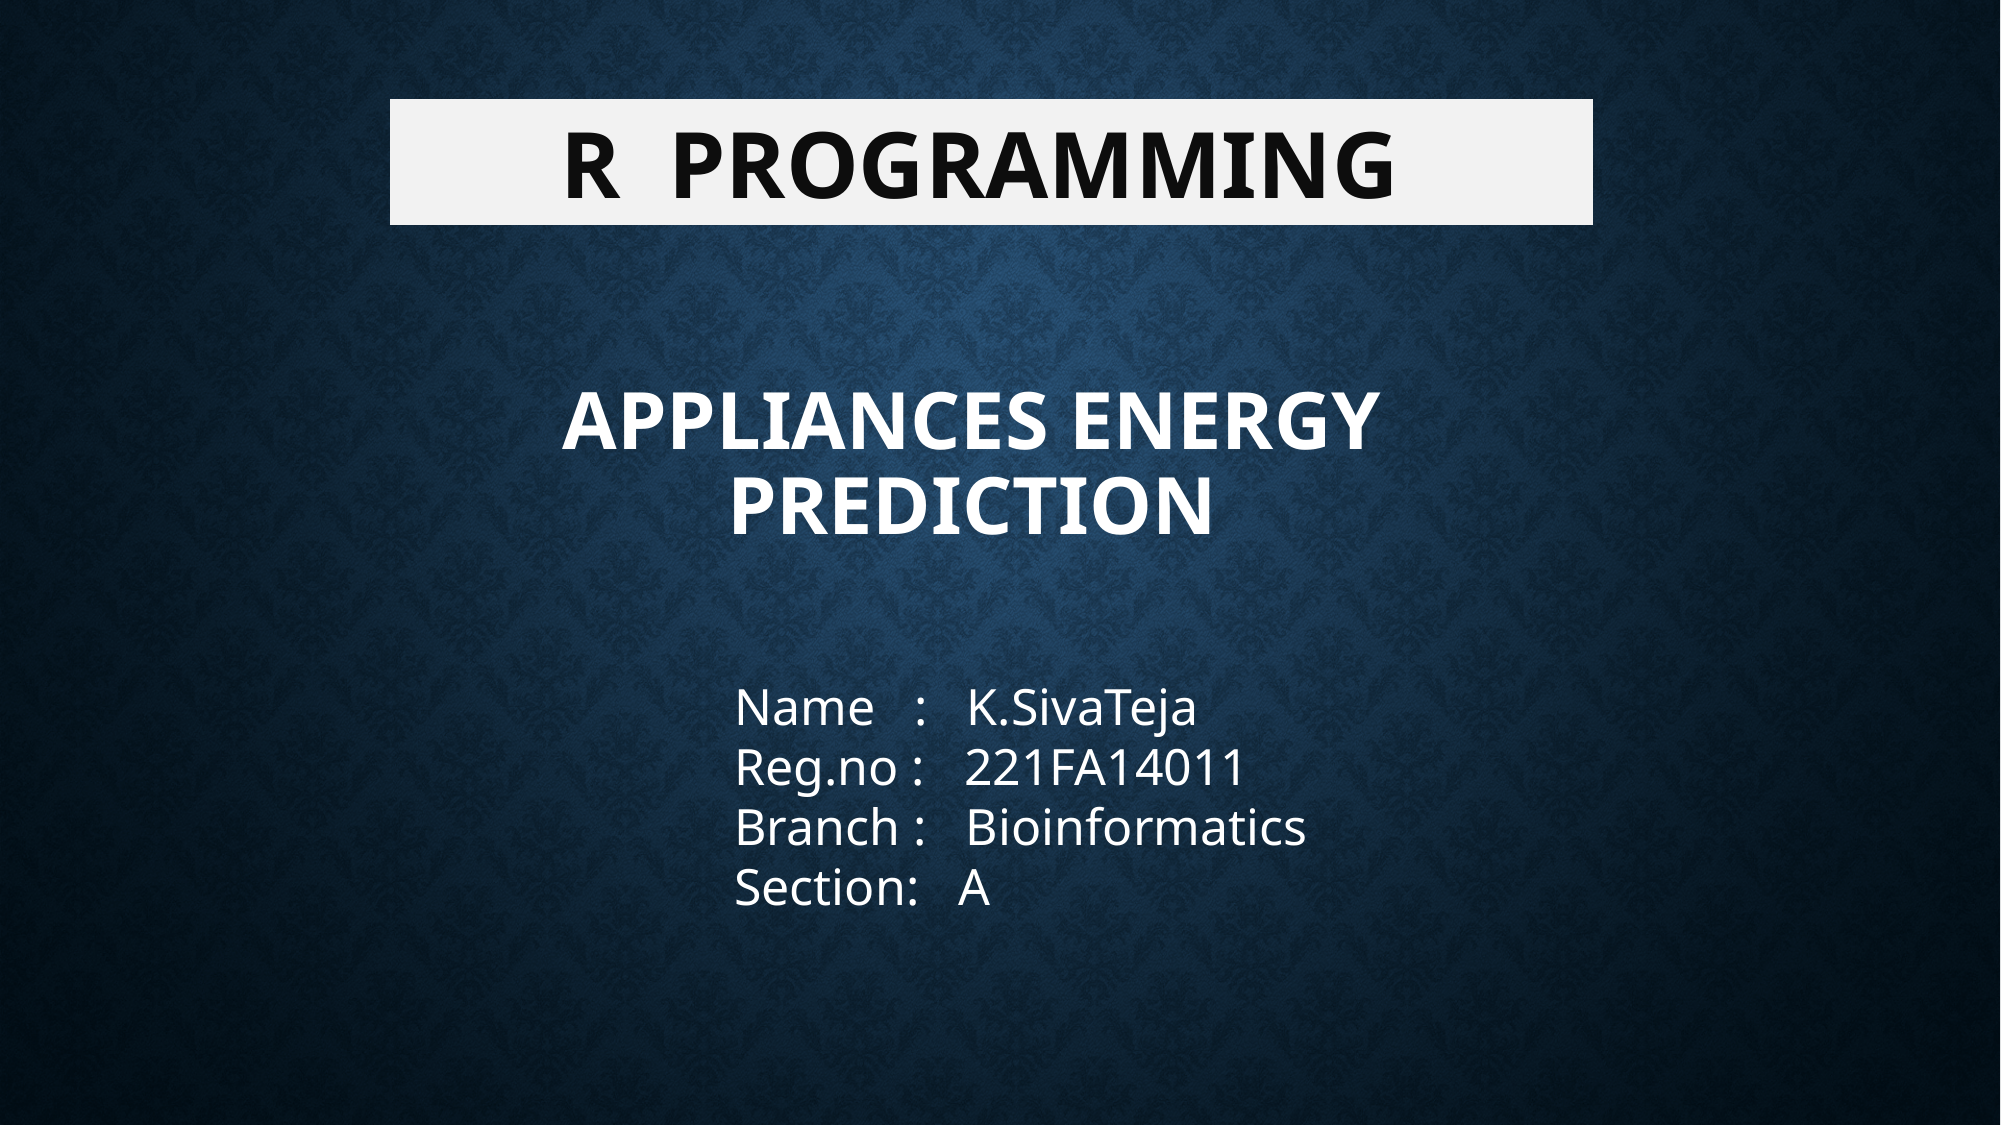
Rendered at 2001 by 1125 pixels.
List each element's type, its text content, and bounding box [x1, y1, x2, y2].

text_box Name : K.SivaTeja Reg.no : 221FA14011 Branch : Bioinformatics Section: A [719, 668, 1352, 923]
text_box R PROGRAMMING [390, 99, 1593, 225]
title Appliances energy prediction [425, 372, 1519, 560]
